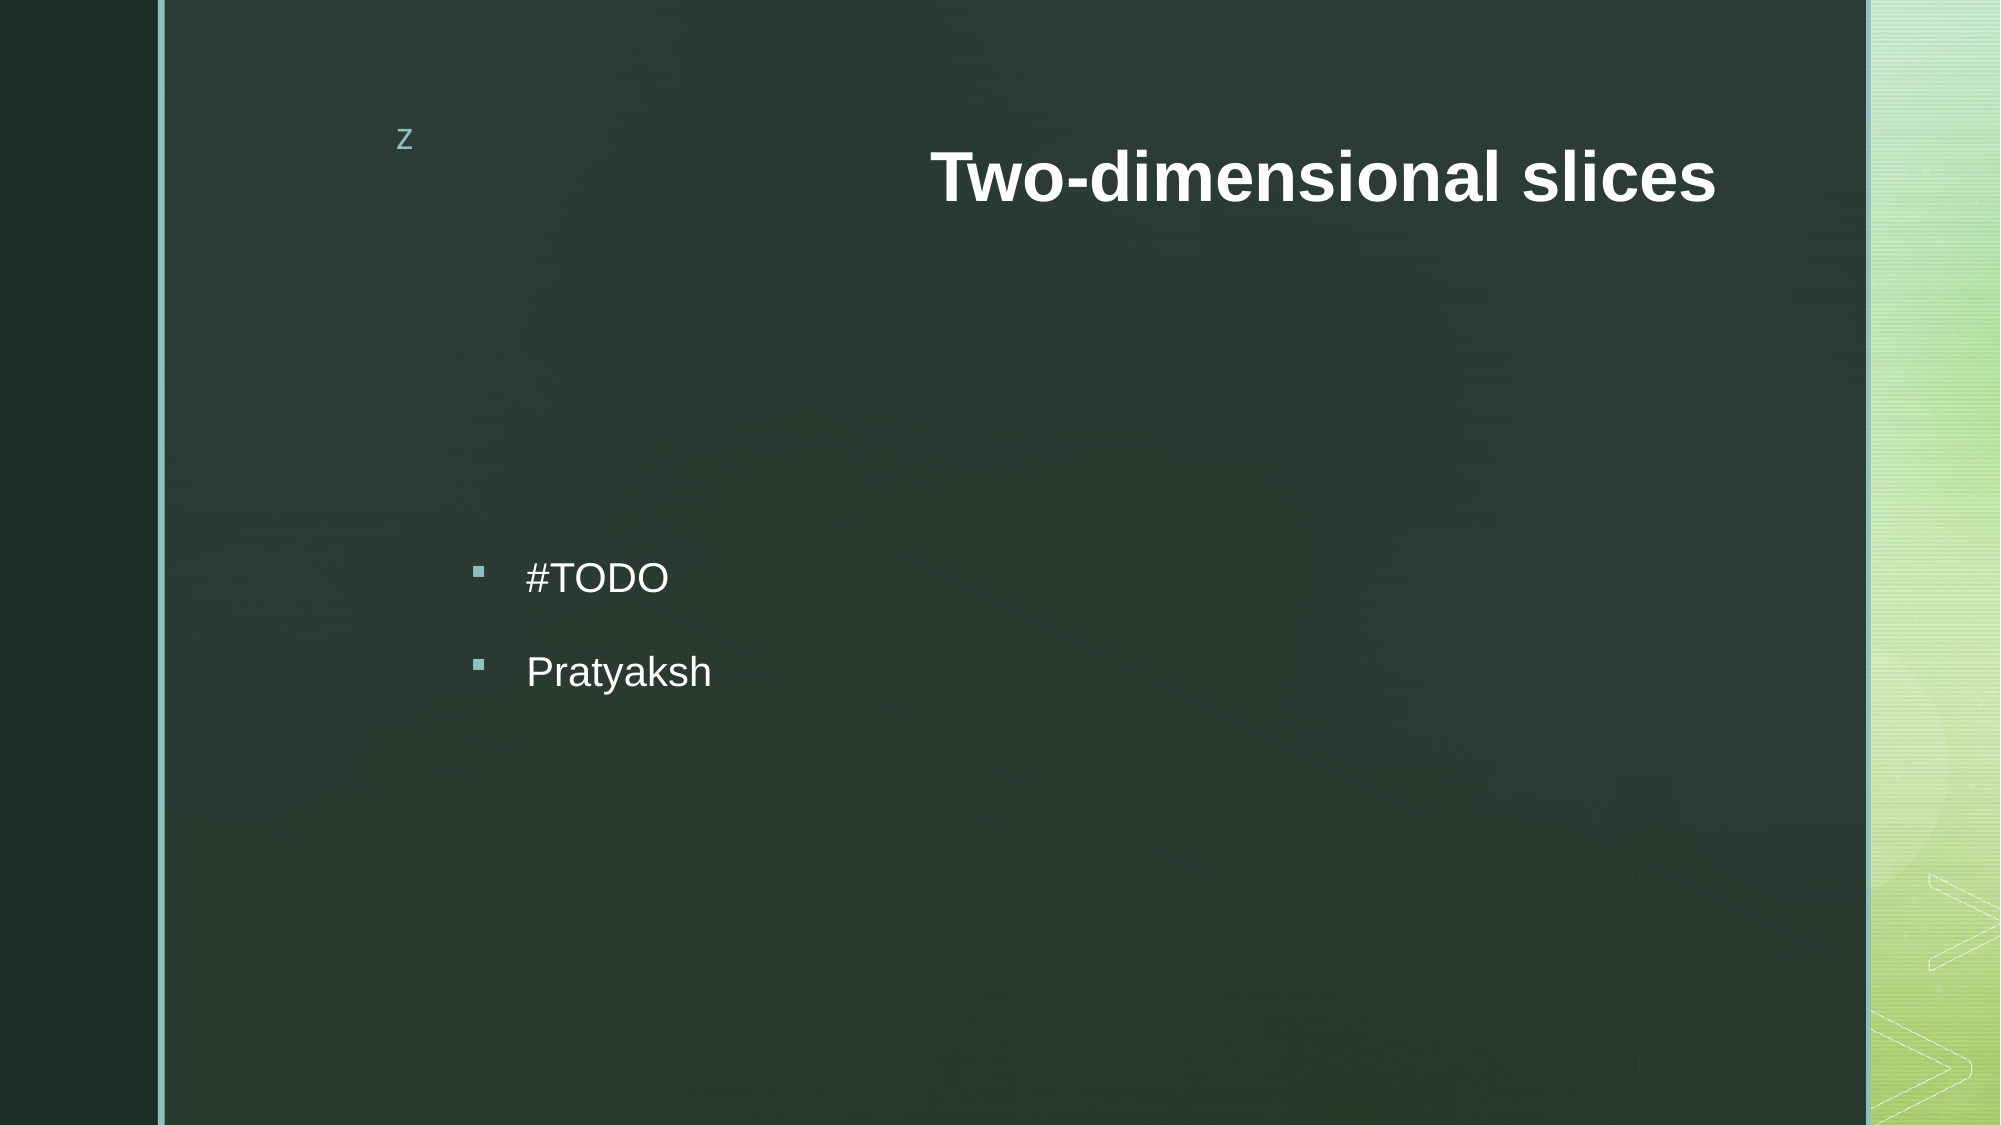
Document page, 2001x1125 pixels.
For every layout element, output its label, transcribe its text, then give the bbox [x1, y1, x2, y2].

list #TODO Pratyaksh [454, 336, 1734, 993]
picture [1871, 0, 2001, 1125]
title Two-dimensional slices [428, 132, 1734, 310]
